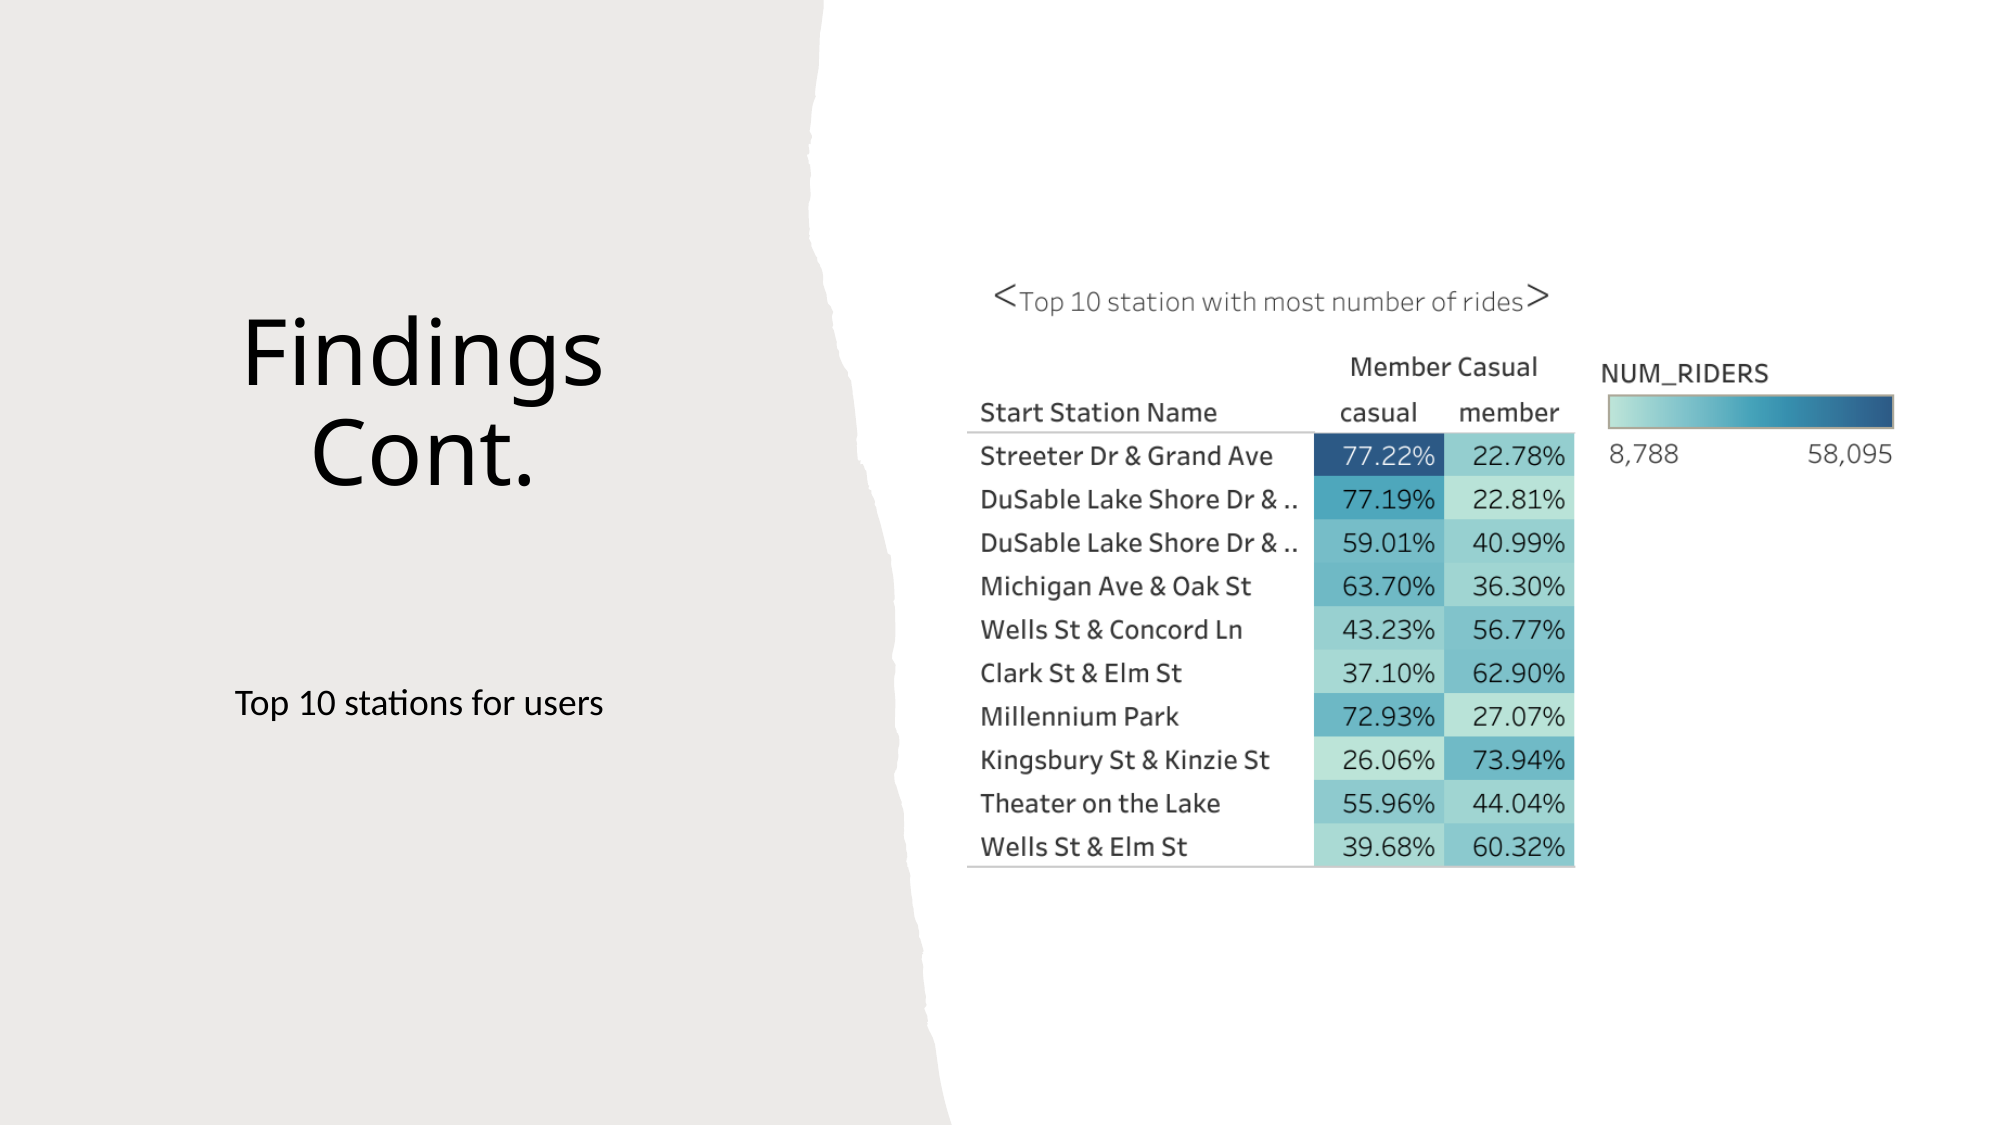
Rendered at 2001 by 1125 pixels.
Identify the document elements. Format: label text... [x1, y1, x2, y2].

title Findings Cont. [126, 162, 721, 513]
text_box [809, 0, 2000, 1125]
text_box [0, 0, 953, 1125]
picture [967, 250, 1904, 869]
list Top 10 stations for users [163, 676, 677, 863]
